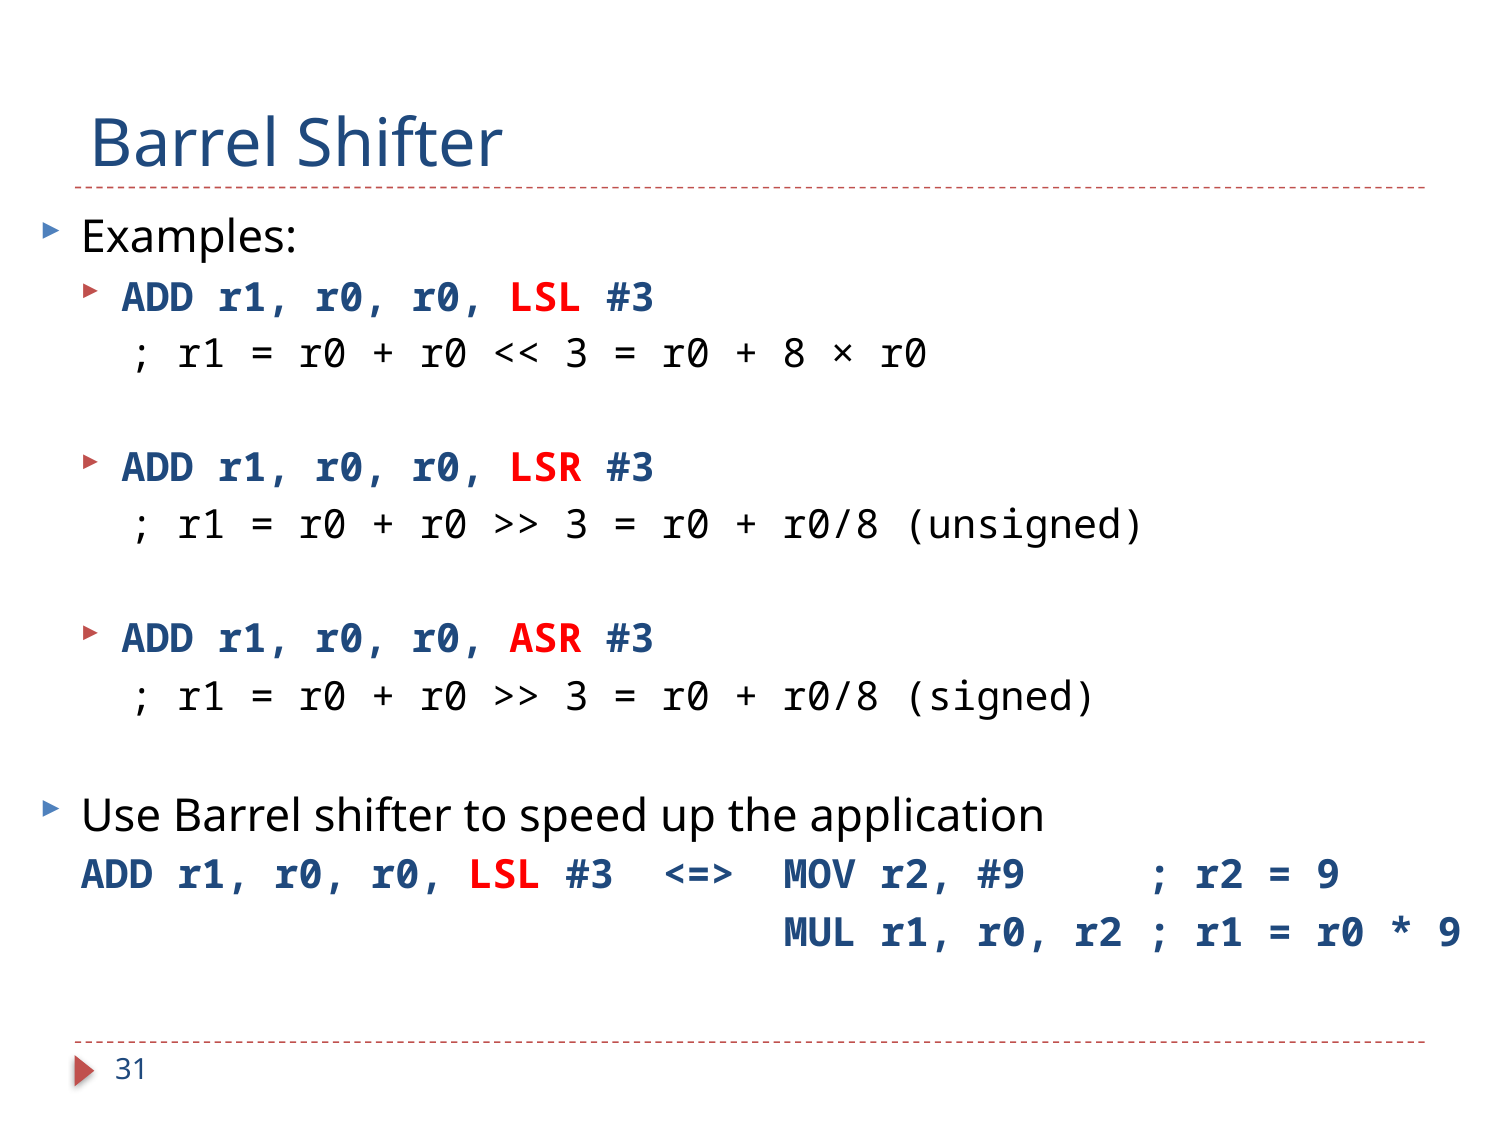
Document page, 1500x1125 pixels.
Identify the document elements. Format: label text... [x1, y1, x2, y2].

list Examples: ADD r1, r0, r0, LSL #3 ; r1 = r0 + r0 << 3 = r0 + 8 × r0 ADD r1, r0, r0, LSR #3 ; r1 = r0 + r0 >> 3 = r0 + r0/8 (unsigned) ADD r1, r0, r0, ASR #3 ; r1 = r0 + r0 >> 3 = r0 + r0/8 (signed) Use Barrel shifter to speed up the application ADD r1, r0, r0, LSL #3 <=> MOV r2, #9 ; r2 = 9 MUL r1, r0, r2 ; r1 = r0 * 9 [24, 200, 1488, 1010]
title Barrel Shifter [75, 24, 1425, 188]
slide_number 31 [100, 1042, 426, 1103]
